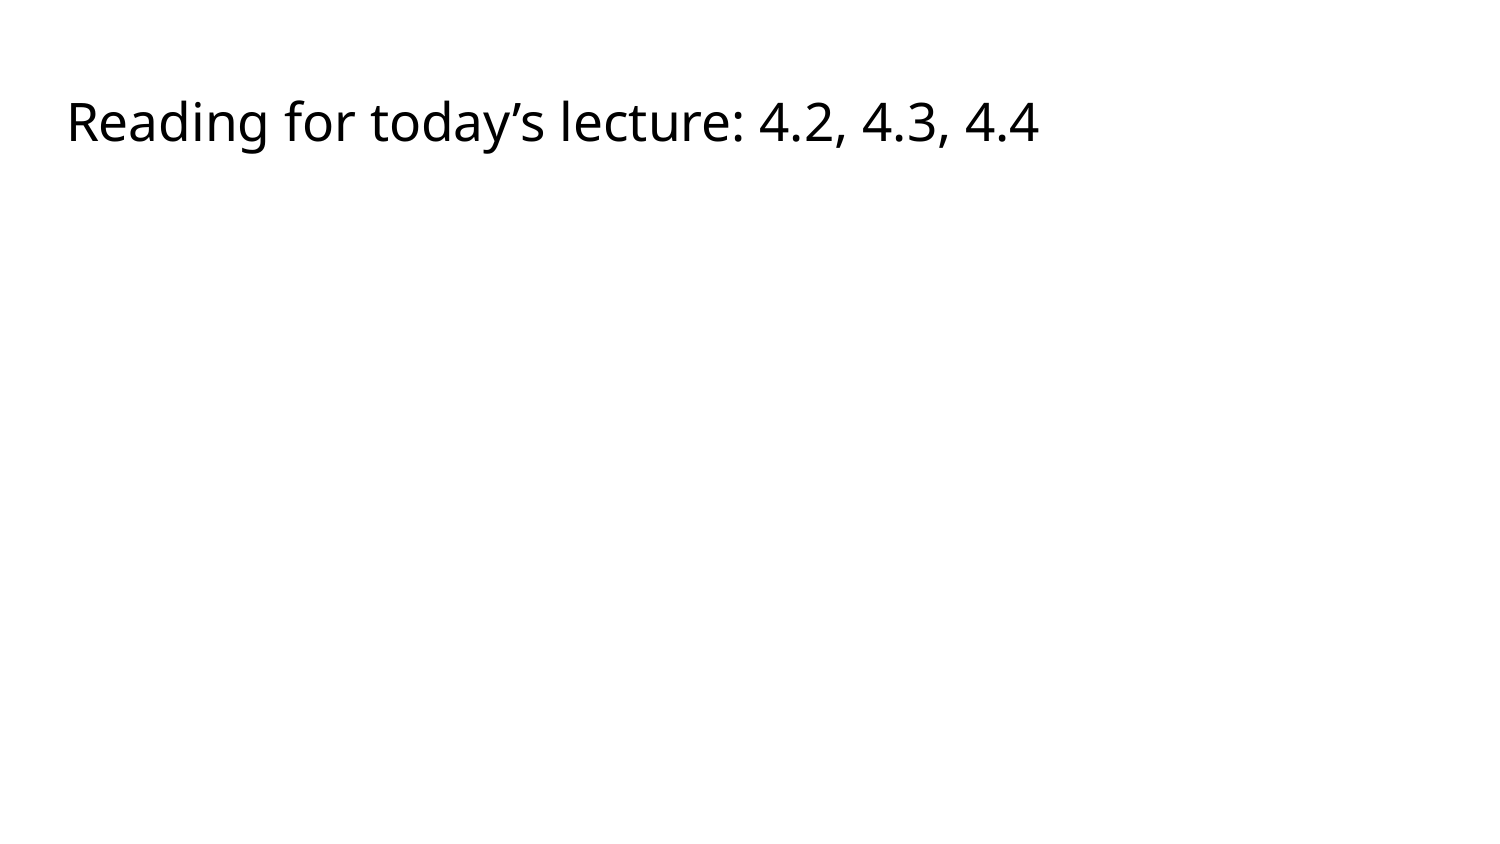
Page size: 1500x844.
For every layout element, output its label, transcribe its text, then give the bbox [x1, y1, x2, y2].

text_box Reading for today’s lecture: 4.2, 4.3, 4.4 [51, 72, 1449, 167]
